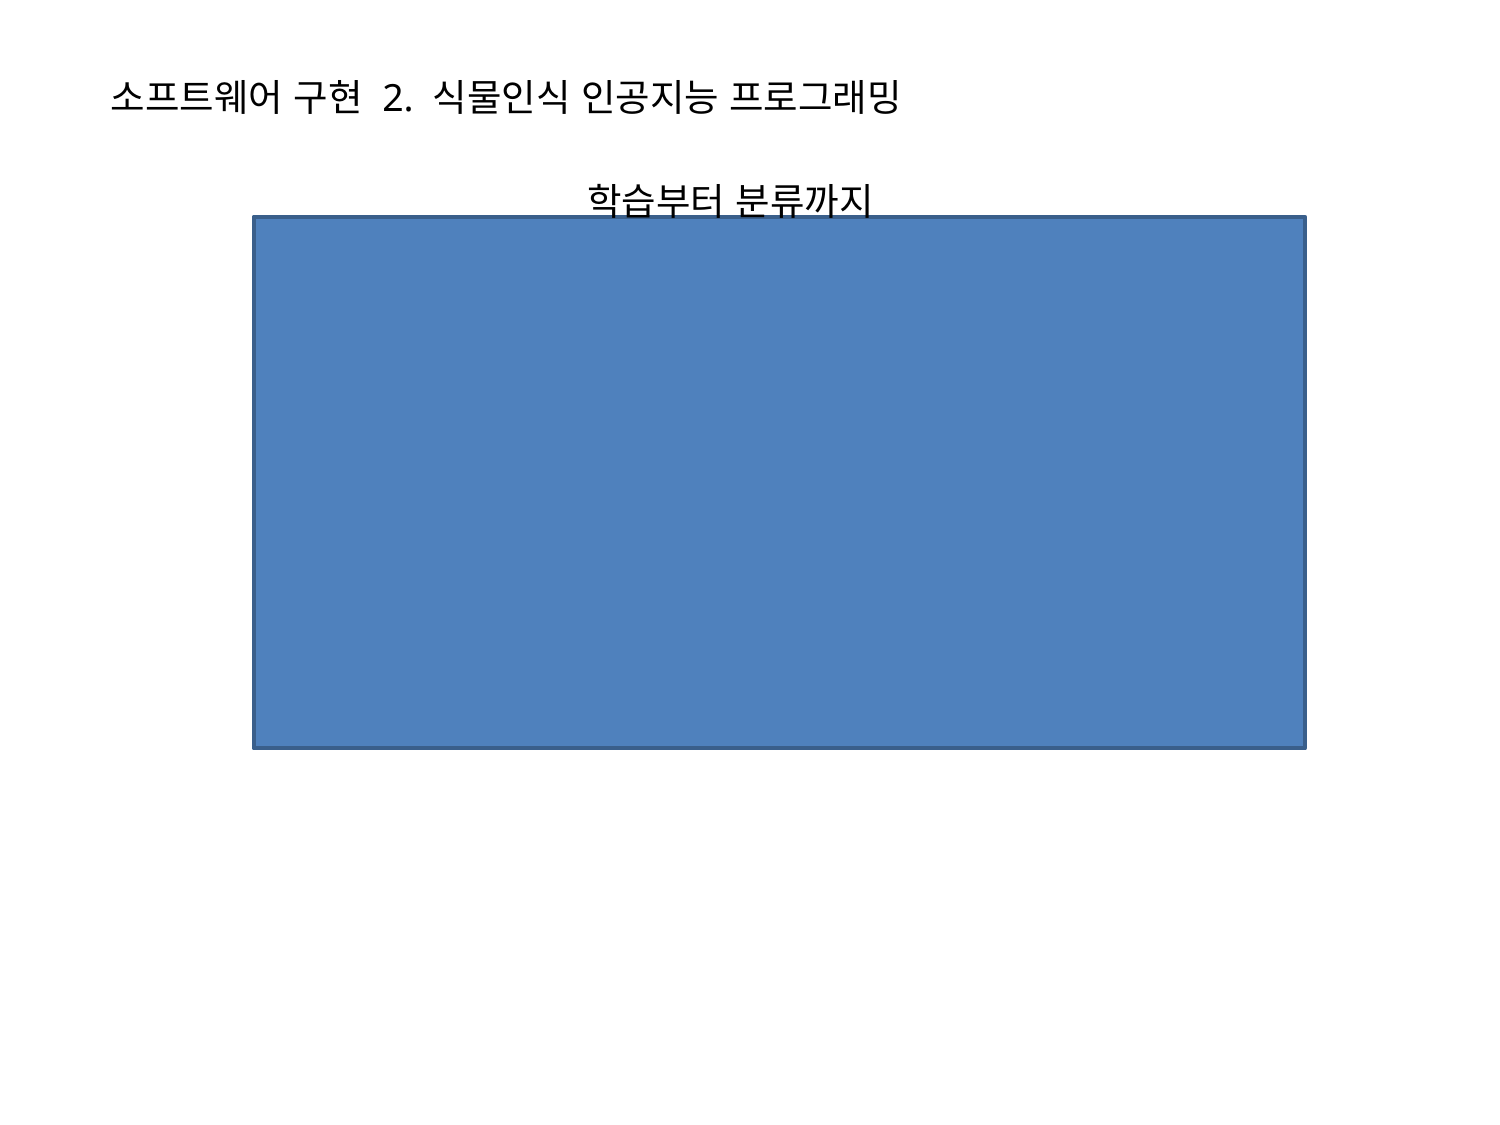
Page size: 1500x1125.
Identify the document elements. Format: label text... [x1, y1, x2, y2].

text_box 학습부터 분류까지 [572, 171, 939, 231]
text_box 소프트웨어 구현 2. 식물인식 인공지능 프로그래밍 [76, 66, 1034, 127]
text_box [252, 215, 1307, 750]
